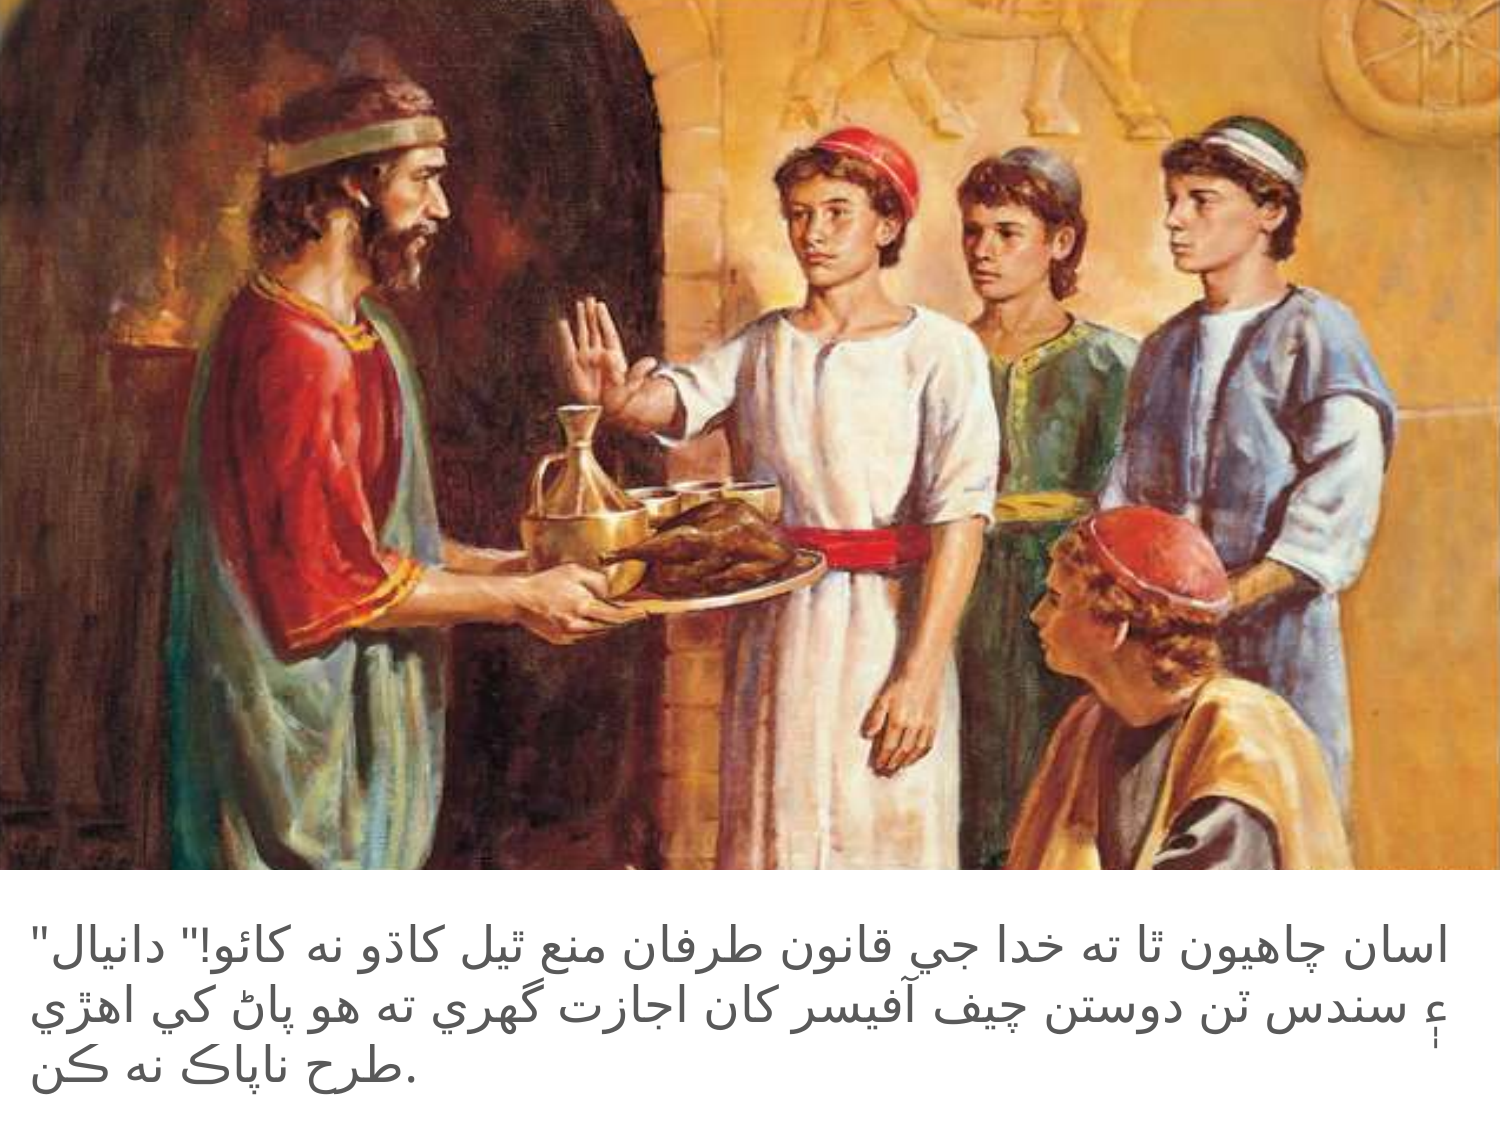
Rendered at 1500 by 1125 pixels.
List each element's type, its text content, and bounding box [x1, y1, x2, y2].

text_box "اسان چاهيون ٿا ته خدا جي قانون طرفان منع ٿيل کاڌو نه کائو!" دانيال ۽ سندس ٽن دوستن چيف آفيسر کان اجازت گهري ته هو پاڻ کي اهڙي طرح ناپاڪ نه ڪن. [14, 905, 1486, 1100]
picture [0, 0, 1500, 870]
